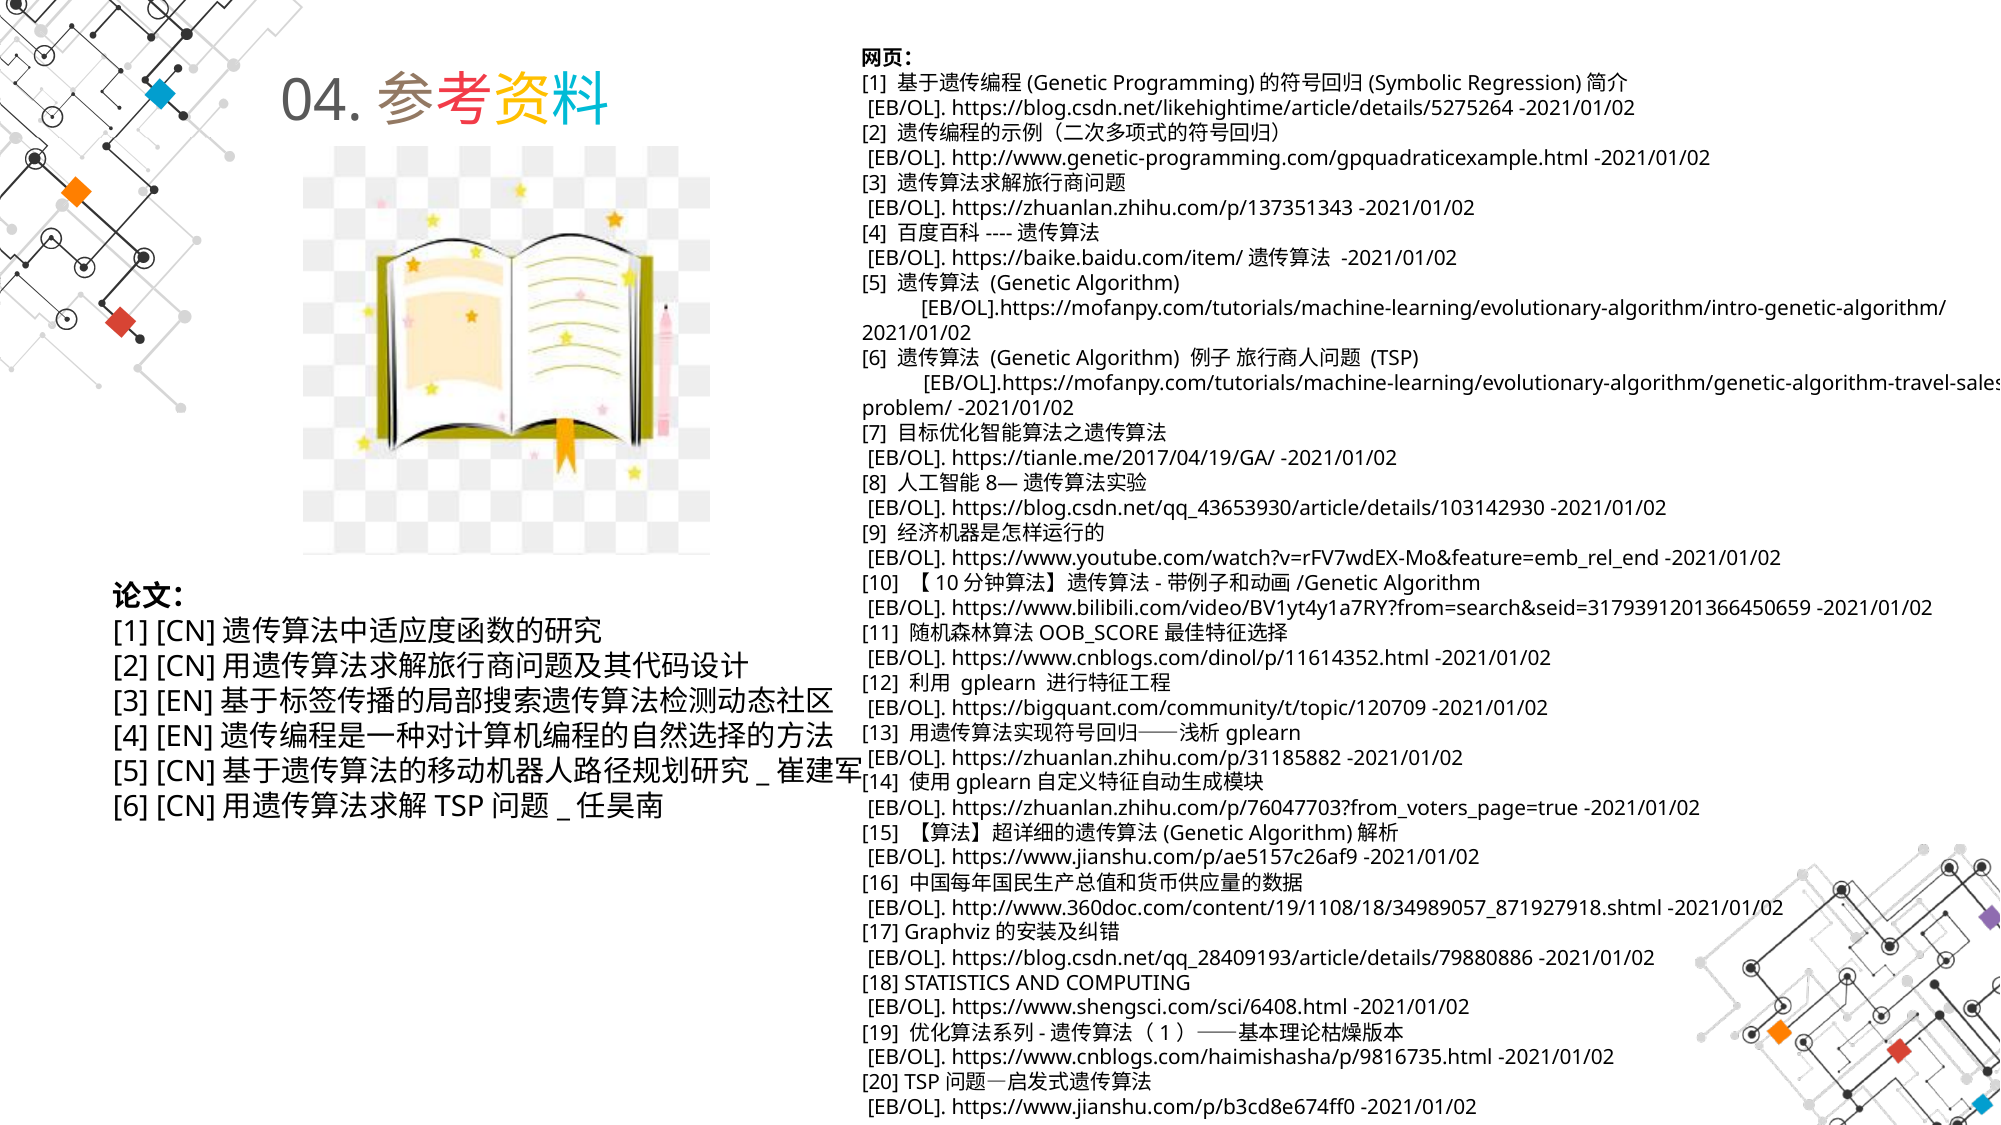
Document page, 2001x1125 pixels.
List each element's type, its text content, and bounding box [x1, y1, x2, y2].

text_box 04.参考资料 [380, 54, 847, 140]
picture [1693, 843, 2000, 1125]
picture [0, 0, 710, 555]
text_box 论文： [1] [CN]遗传算法中适应度函数的研究 [2] [CN]用遗传算法求解旅行商问题及其代码设计 [3] [EN]基于标签传播的局部搜索遗传算法检测动态社区 [4] [EN]遗传编程是一种对计算机编程的自然选择的方法 [5] [CN]基于遗传算法的移动机器人路径规划研究_崔建军 [6] [CN]用遗传算法求解TSP问题_任昊南 [98, 570, 847, 830]
text_box 网页： [1] 基于遗传编程(Genetic Programming)的符号回归(Symbolic Regression)简介 [EB/OL]. https://blog.csdn.net/likehightime/article/details/5275264 -2021/01/02 [2] 遗传编程的示例（二次多项式的符号回归） [EB/OL]. http://www.genetic-programming.com/gpquadraticexample.html -2021/01/02 [3] 遗传算法求解旅行商问题 [EB/OL]. https://zhuanlan.zhihu.com/p/137351343 -2021/01/02 [4] 百度百科----遗传算法 [EB/OL]. https://baike.baidu.com/item/遗传算法 -2021/01/02 [5] 遗传算法 (Genetic Algorithm) [EB/OL].https://mofanpy.com/tutorials/machine-learning/evolutionary-algorithm/intro-genetic-algorithm/ -2021/01/02 [6] 遗传算法 (Genetic Algorithm) 例子 旅行商人问题 (TSP) [EB/OL].https://mofanpy.com/tutorials/machine-learning/evolutionary-algorithm/genetic-algorithm-travel-sales-problem/ -2021/01/02 [7] 目标优化智能算法之遗传算法 [EB/OL]. https://tianle.me/2017/04/19/GA/ -2021/01/02 [8] 人工智能8—遗传算法实验 [EB/OL]. https://blog.csdn.net/qq_43653930/article/details/103142930 -2021/01/02 [9] 经济机器是怎样运行的 [EB/OL]. https://www.youtube.com/watch?v=rFV7wdEX-Mo&feature=emb_rel_end -2021/01/02 [10] 【10分钟算法】遗传算法-带例子和动画/Genetic Algorithm [EB/OL]. https://www.bilibili.com/video/BV1yt4y1a7RY?from=search&seid=3179391201366450659 -2021/01/02 [11] 随机森林算法OOB_SCORE最佳特征选择 [EB/OL]. https://www.cnblogs.com/dinol/p/11614352.html -2021/01/02 [12] 利用 gplearn 进行特征工程 [EB/OL]. https://bigquant.com/community/t/topic/120709 -2021/01/02 [13] 用遗传算法实现符号回归——浅析gplearn [EB/OL]. https://zhuanlan.zhihu.com/p/31185882 -2021/01/02 [14] 使用gplearn自定义特征自动生成模块 [EB/OL]. https://zhuanlan.zhihu.com/p/76047703?from_voters_page=true -2021/01/02 [15] 【算法】超详细的遗传算法(Genetic Algorithm)解析 [EB/OL]. https://www.jianshu.com/p/ae5157c26af9 -2021/01/02 [16] 中国每年国民生产总值和货币供应量的数据 [EB/OL]. http://www.360doc.com/content/19/1108/18/34989057_871927918.shtml -2021/01/02 [17] Graphviz的安装及纠错 [EB/OL]. https://blog.csdn.net/qq_28409193/article/details/79880886 -2021/01/02 [18] STATISTICS AND COMPUTING [EB/OL]. https://www.shengsci.com/sci/6408.html -2021/01/02 [19] 优化算法系列-遗传算法（1）——基本理论枯燥版本 [EB/OL]. https://www.cnblogs.com/haimishasha/p/9816735.html -2021/01/02 [20] TSP问题—启发式遗传算法 [EB/OL]. https://www.jianshu.com/p/b3cd8e674ff0 -2021/01/02 [847, 37, 2000, 1125]
